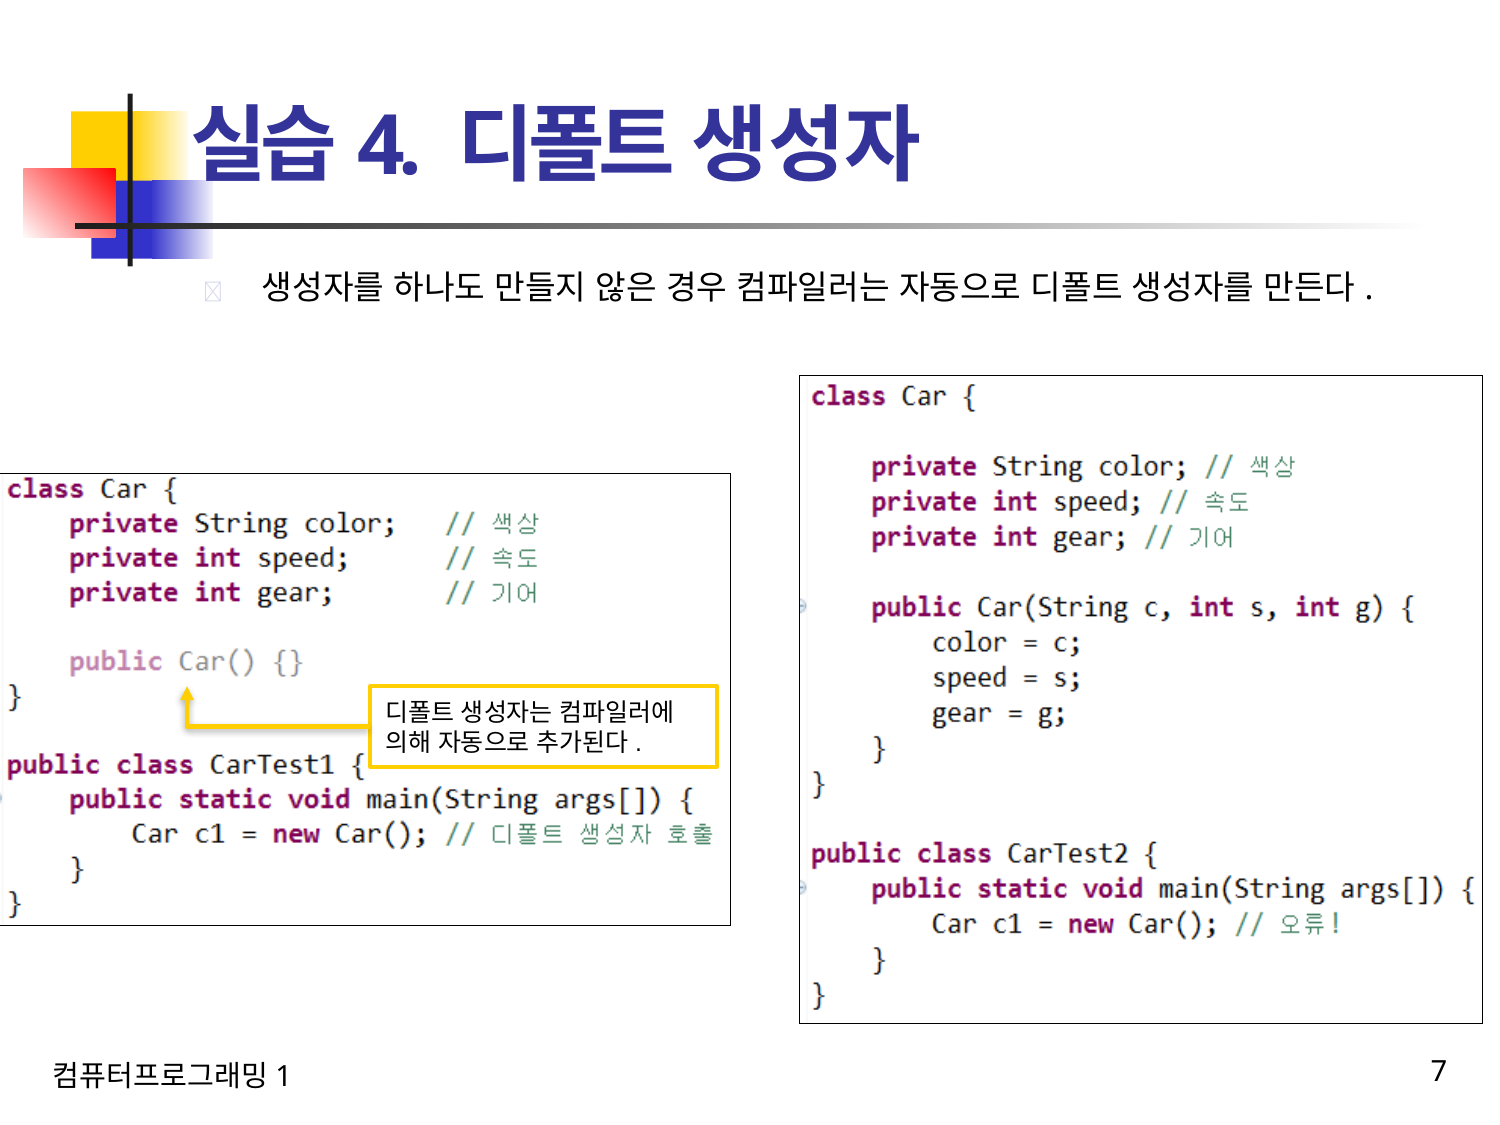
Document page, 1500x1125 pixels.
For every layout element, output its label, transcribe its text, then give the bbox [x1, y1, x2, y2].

text_box  생성자를 하나도 만들지 않은 경우 컴파일러는 자동으로 디폴트 생성자를 만든다. [201, 265, 1397, 306]
title 실습4. 디폴트 생성자 [175, 35, 1468, 200]
slide_number 컴퓨터프로그래밍1 [37, 1024, 385, 1101]
picture [798, 374, 1483, 1025]
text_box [186, 685, 371, 727]
picture [0, 473, 732, 926]
slide_number 7 [1149, 1034, 1463, 1101]
